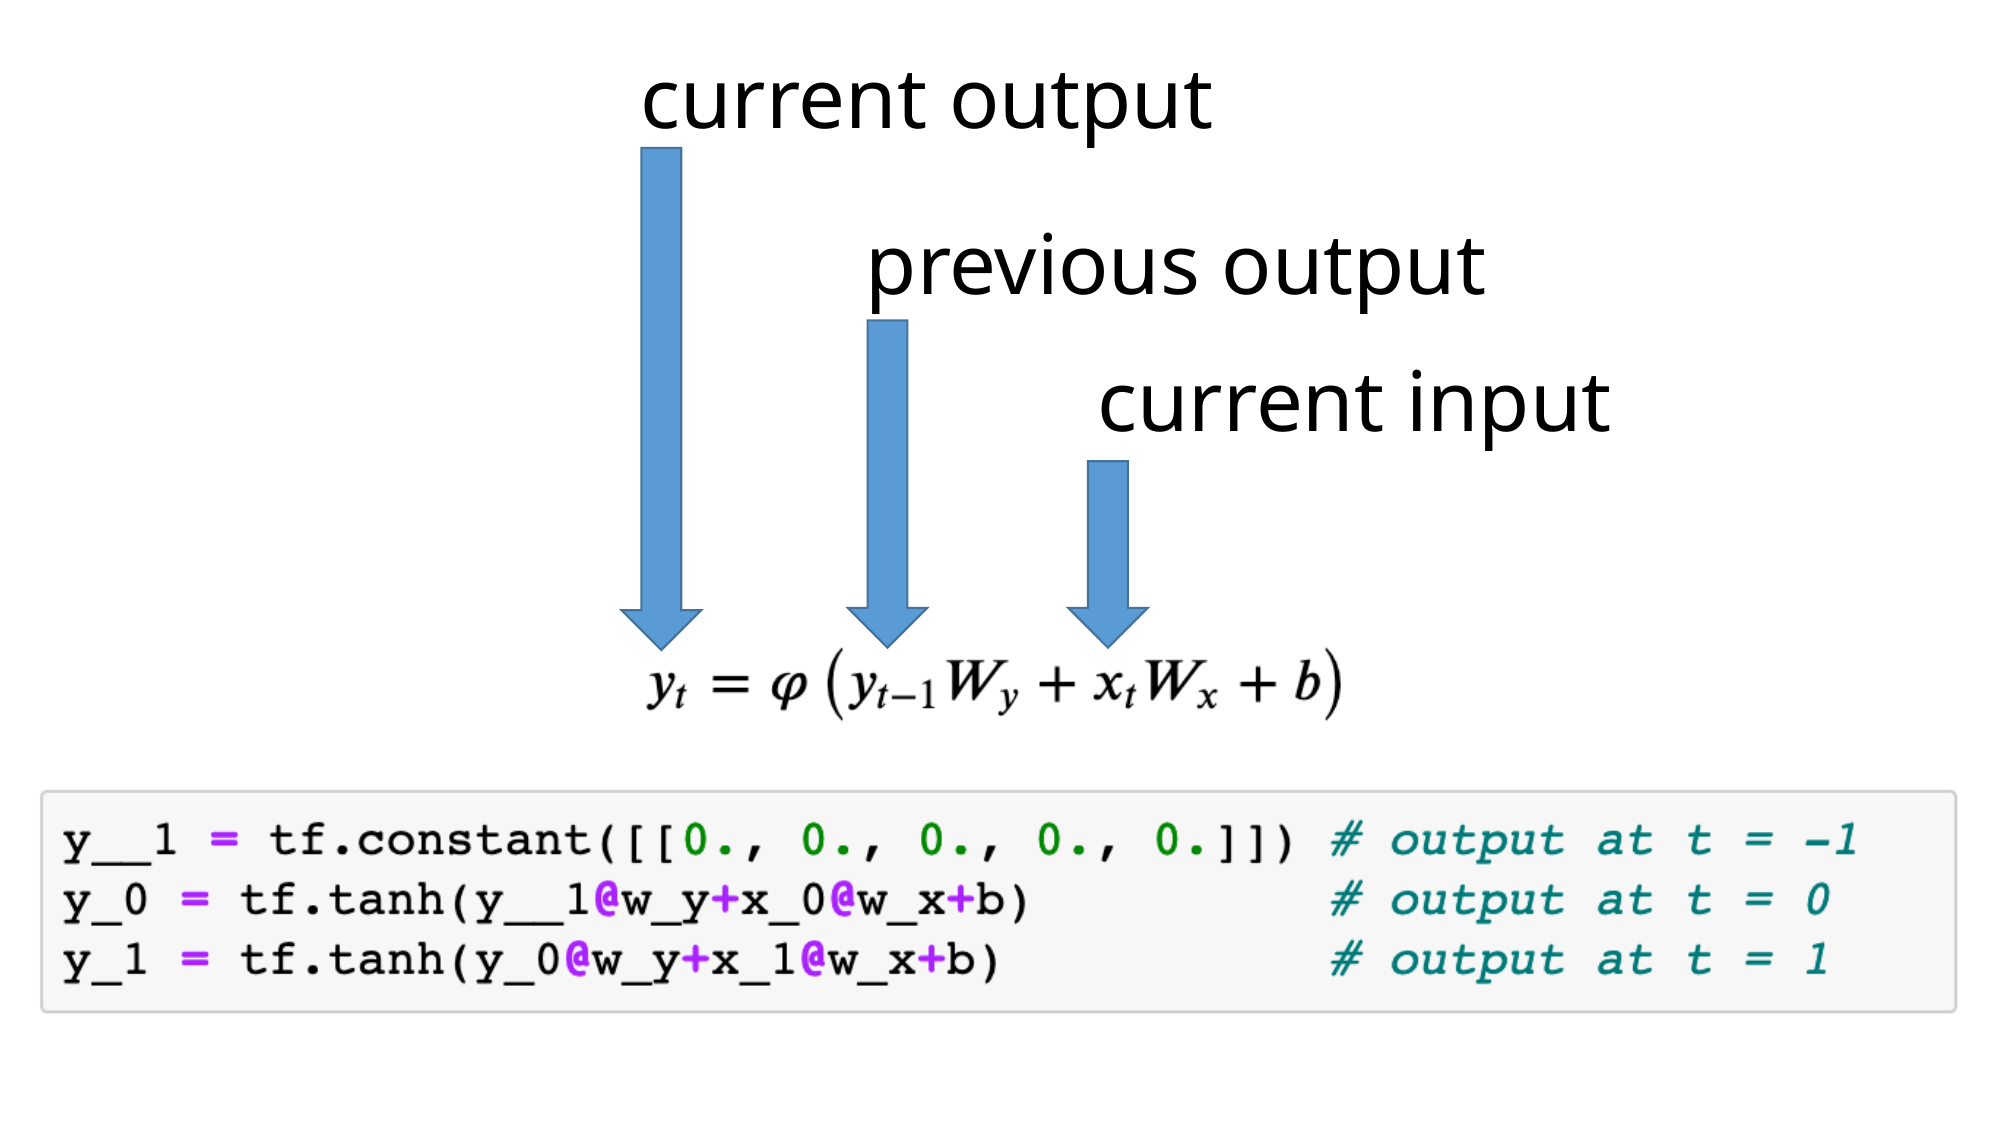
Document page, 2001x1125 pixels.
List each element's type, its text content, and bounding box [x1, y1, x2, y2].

text_box current output [625, 38, 1229, 153]
text_box [866, 320, 909, 593]
text_box [1086, 460, 1129, 593]
text_box [640, 153, 683, 593]
text_box previous output [851, 204, 1502, 320]
text_box current input [1082, 340, 1628, 456]
picture [17, 593, 1975, 1035]
